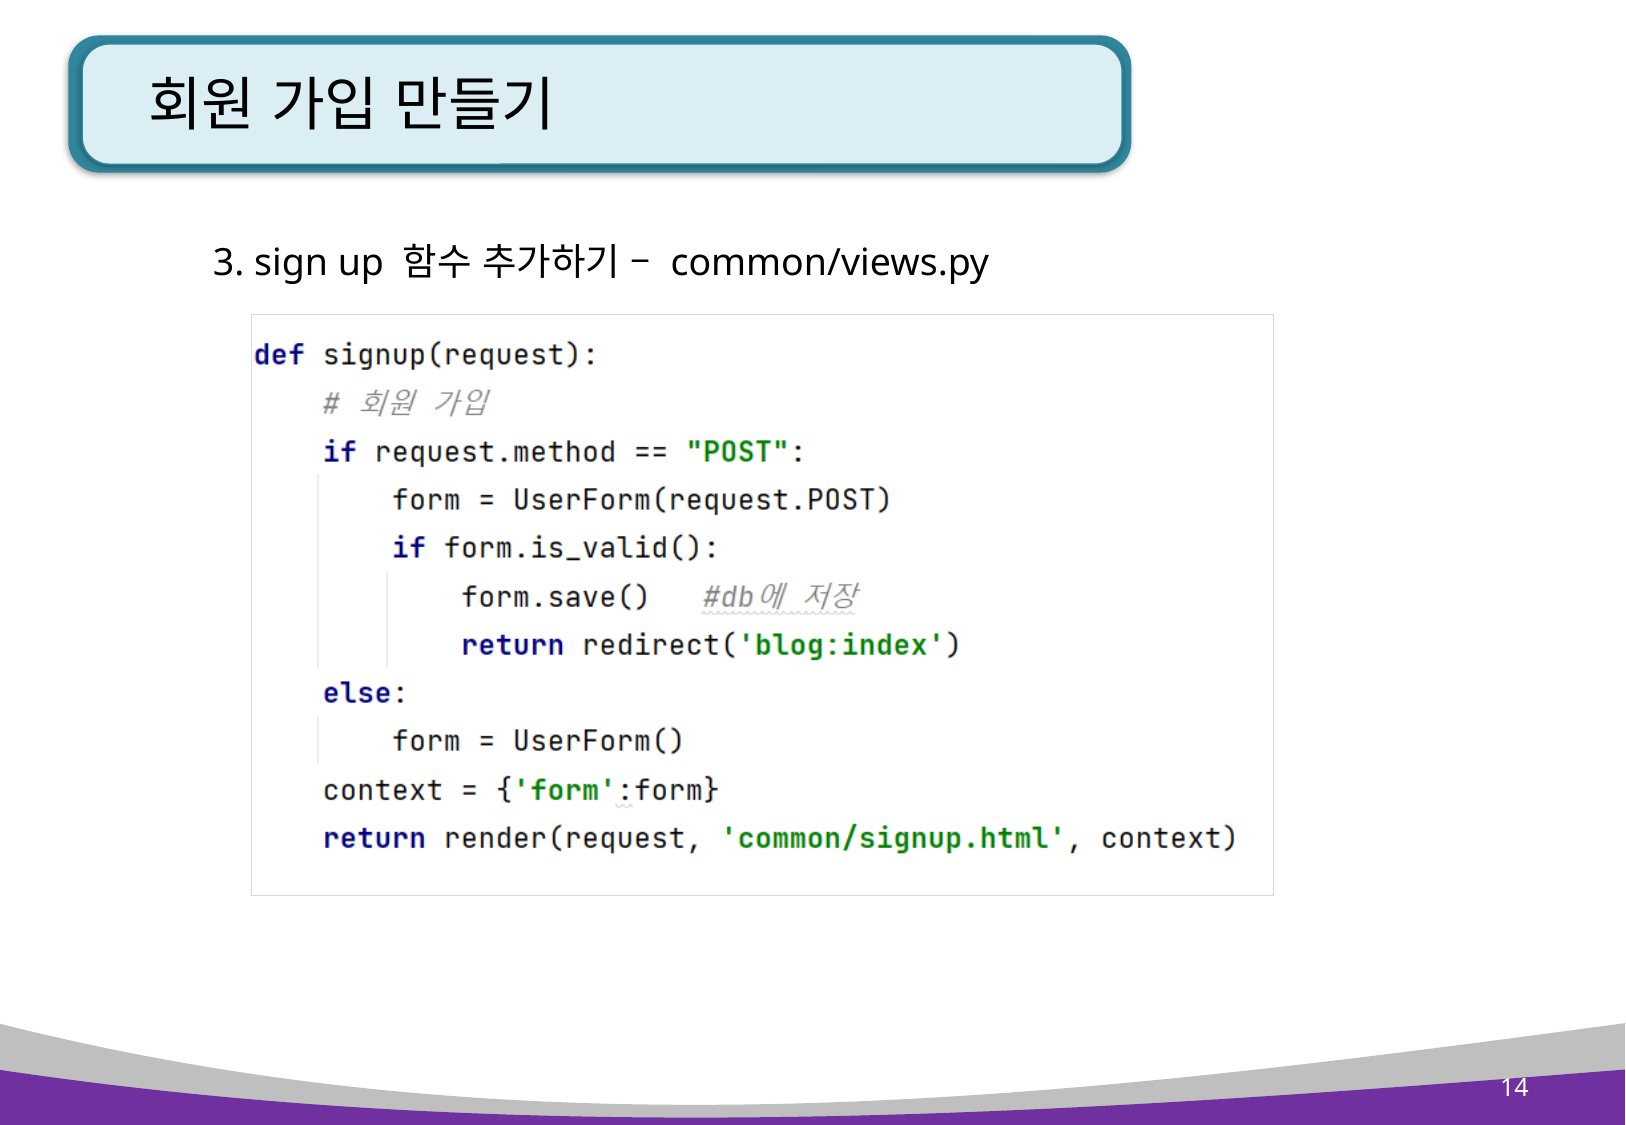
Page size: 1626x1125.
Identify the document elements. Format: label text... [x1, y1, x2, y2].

picture [250, 314, 1274, 896]
slide_number 14 [1452, 1058, 1544, 1119]
title 회원 가입 만들기 [103, 32, 1121, 173]
text_box 3. sign up 함수 추가하기 – common/views.py [198, 208, 1191, 291]
